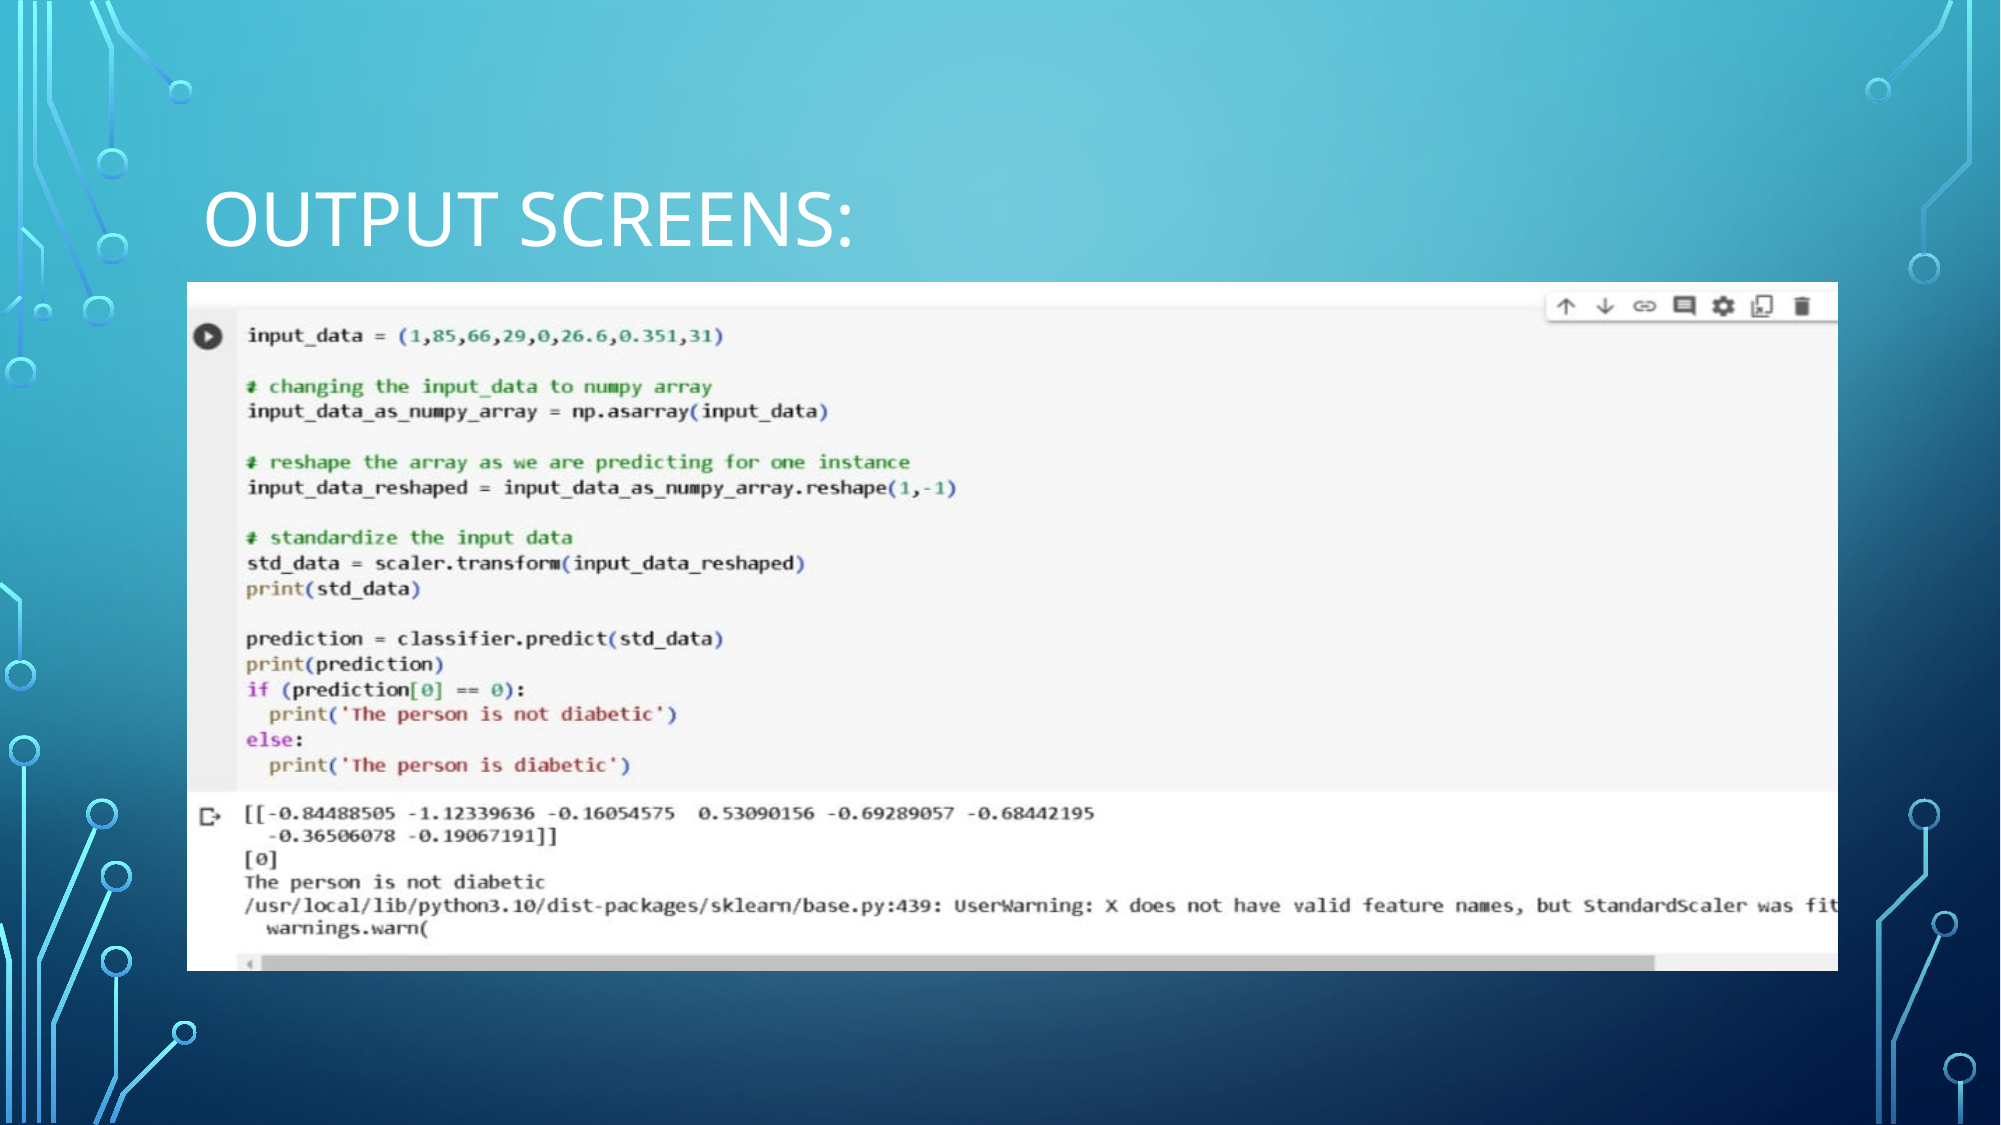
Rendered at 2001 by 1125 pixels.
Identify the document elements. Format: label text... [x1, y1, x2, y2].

title output screens: [187, 101, 1813, 281]
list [186, 281, 1838, 972]
